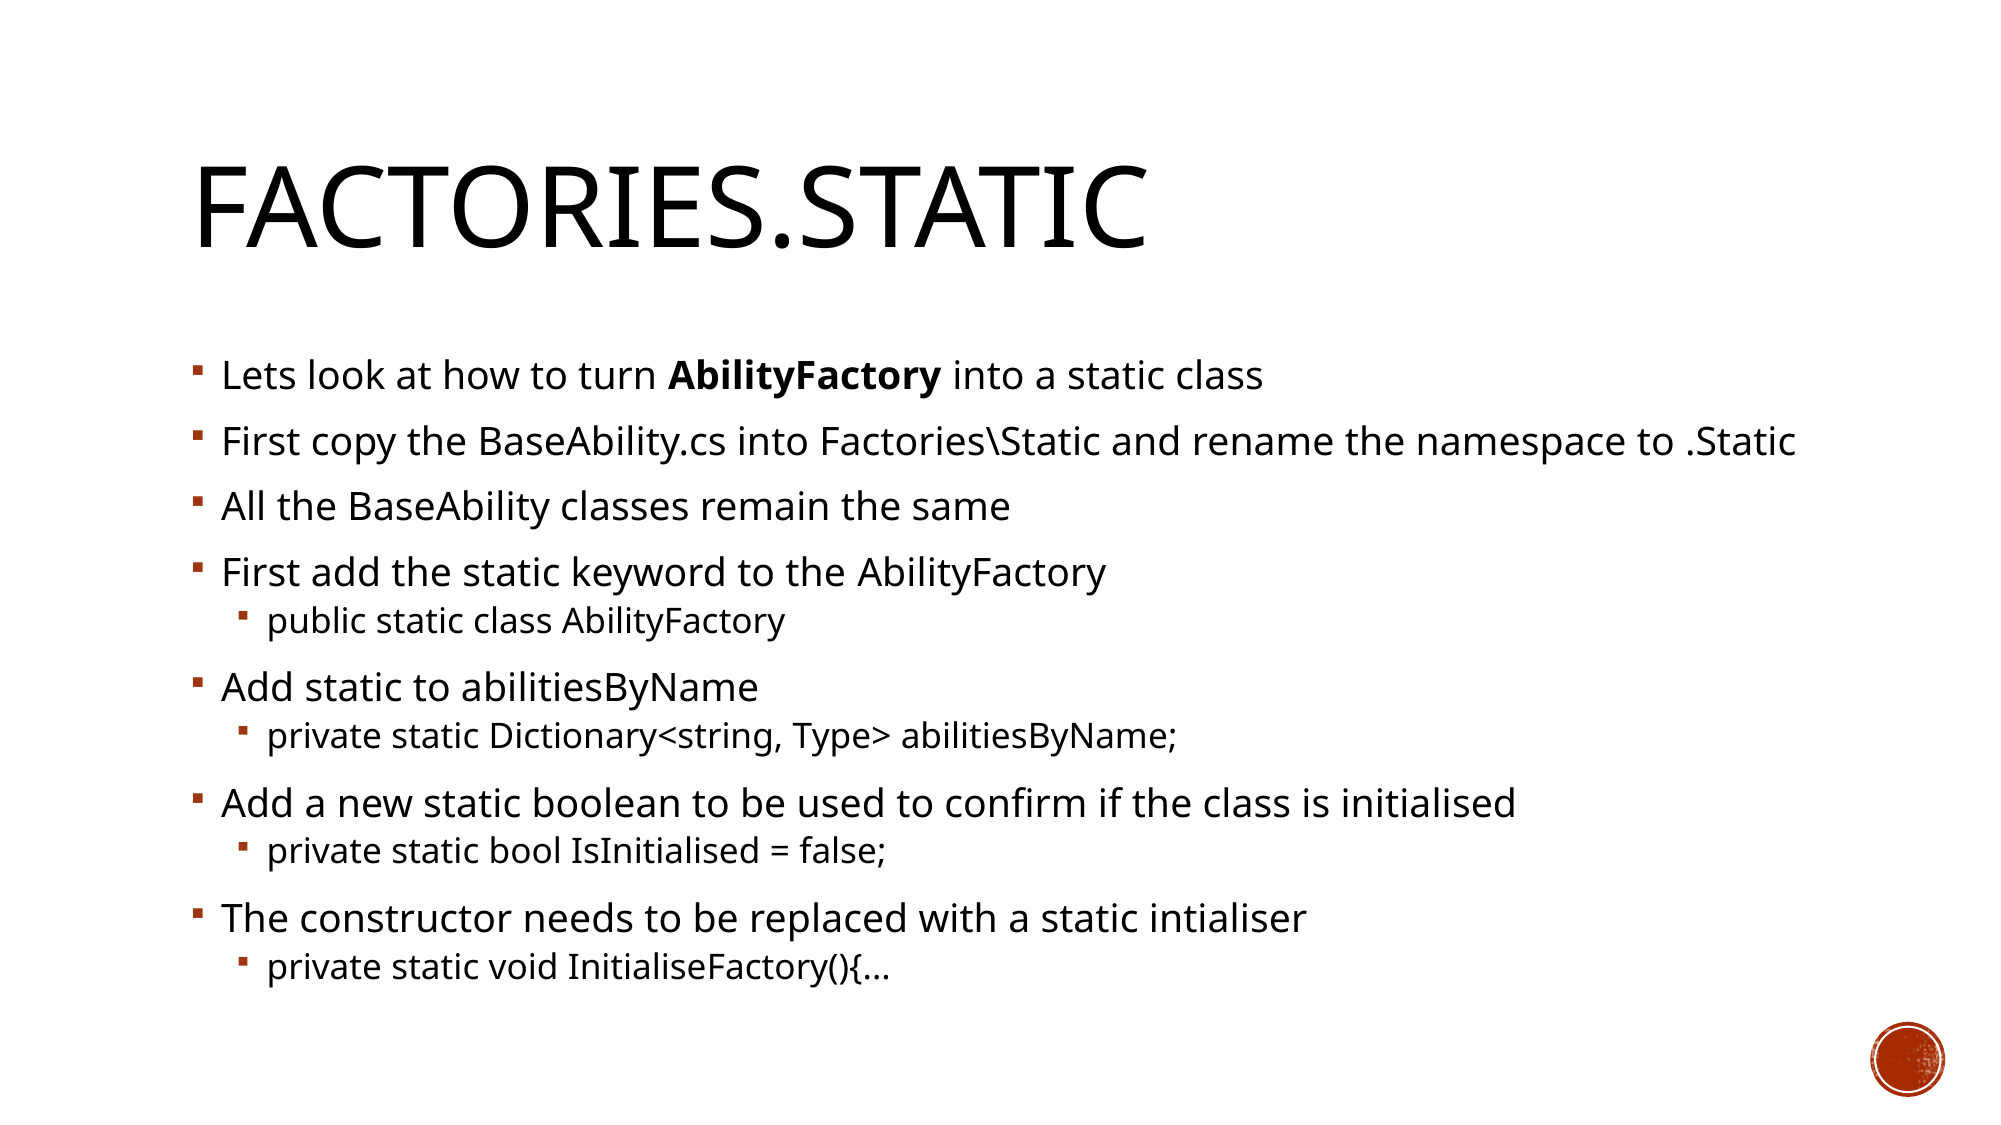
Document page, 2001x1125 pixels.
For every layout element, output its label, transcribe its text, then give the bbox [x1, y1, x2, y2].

title Factories.Static [175, 79, 1826, 344]
list Lets look at how to turn AbilityFactory into a static class First copy the BaseAbility.cs into Factories\Static and rename the namespace to .Static All the BaseAbility classes remain the same First add the static keyword to the AbilityFactory public static class AbilityFactory Add static to abilitiesByName private static Dictionary<string, Type> abilitiesByName; Add a new static boolean to be used to confirm if the class is initialised private static bool IsInitialised = false; The constructor needs to be replaced with a static intialiser private static void InitialiseFactory(){... [175, 348, 1826, 1013]
